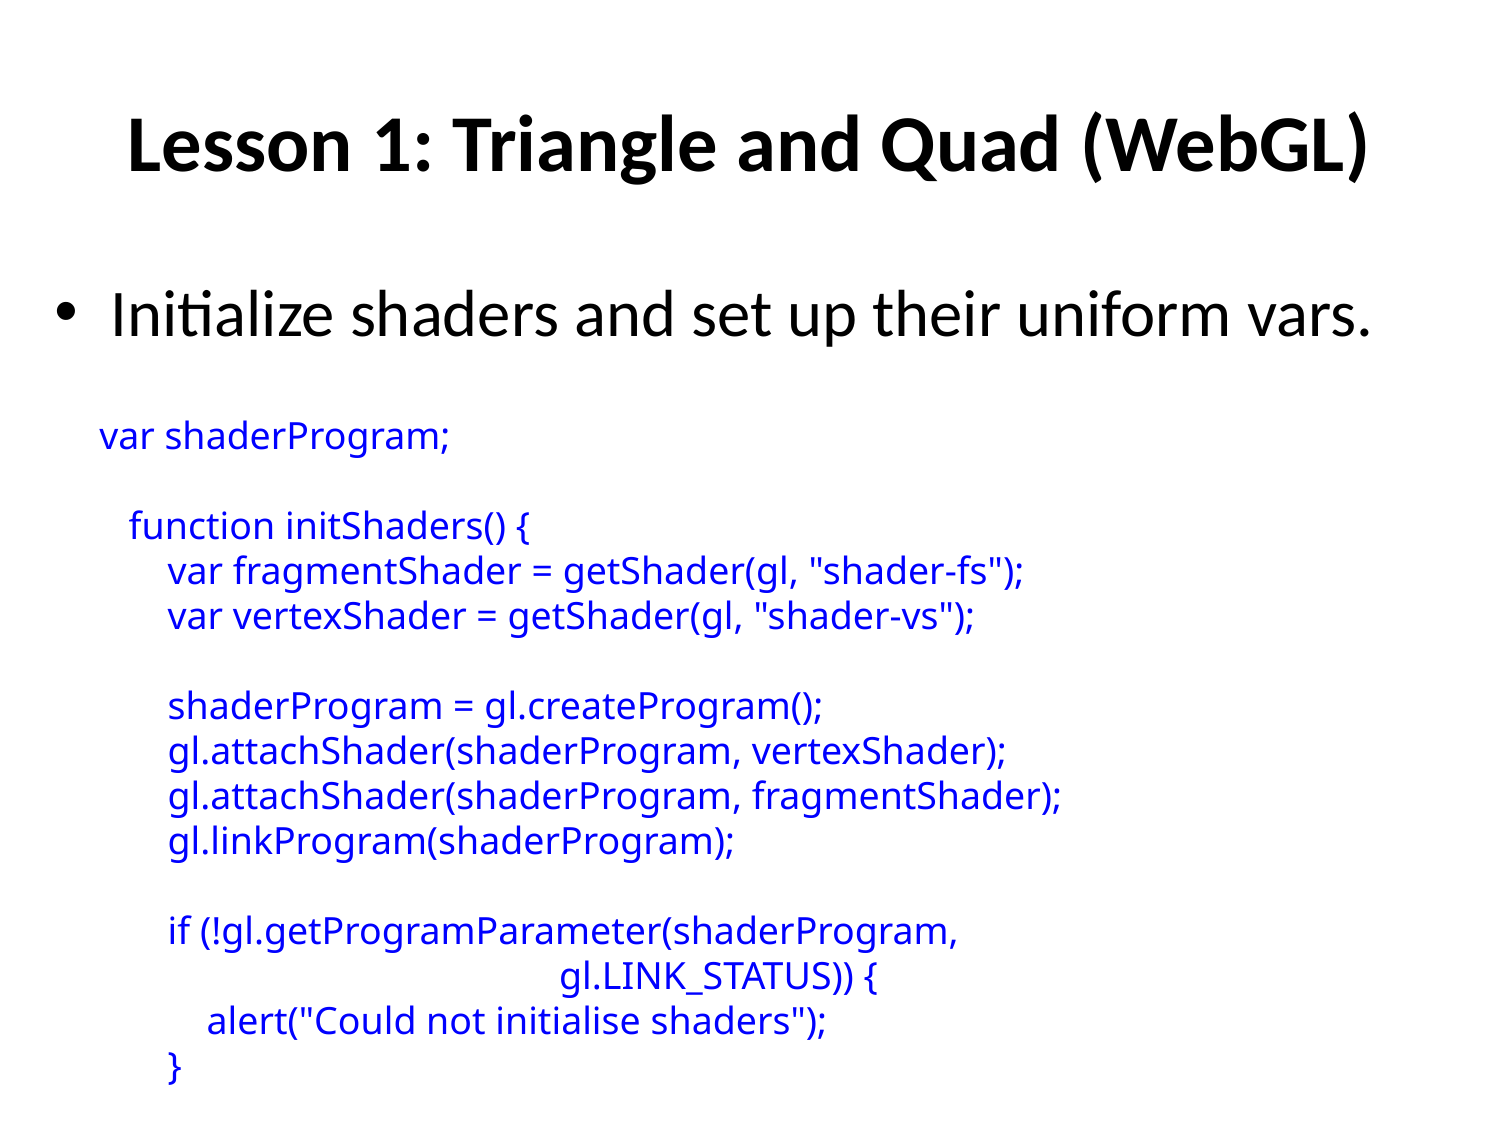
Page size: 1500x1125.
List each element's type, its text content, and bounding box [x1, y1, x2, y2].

list Initialize shaders and set up their uniform vars. [39, 262, 1500, 405]
title Lesson 1: Triangle and Quad (WebGL) [75, 45, 1425, 233]
text_box var shaderProgram; function initShaders() { var fragmentShader = getShader(gl, "shader-fs"); var vertexShader = getShader(gl, "shader-vs"); shaderProgram = gl.createProgram(); gl.attachShader(shaderProgram, vertexShader); gl.attachShader(shaderProgram, fragmentShader); gl.linkProgram(shaderProgram); if (!gl.getProgramParameter(shaderProgram, gl.LINK_STATUS)) { alert("Could not initialise shaders"); } gl.useProgram(shaderProgram); shaderProgram.vertexPositionAttribute = gl.getAttribLocation(shaderProgram, "aVertexPosition"); gl.enableVertexAttribArray(shaderProgram.vertexPositionAttribute); shaderProgram.pMatrixUniform = gl.getUniformLocation(shaderProgram, "uPMatrix"); shaderProgram.mvMatrixUniform = gl.getUniformLocation(shaderProgram, "uMVMatrix"); } [74, 404, 1500, 1125]
